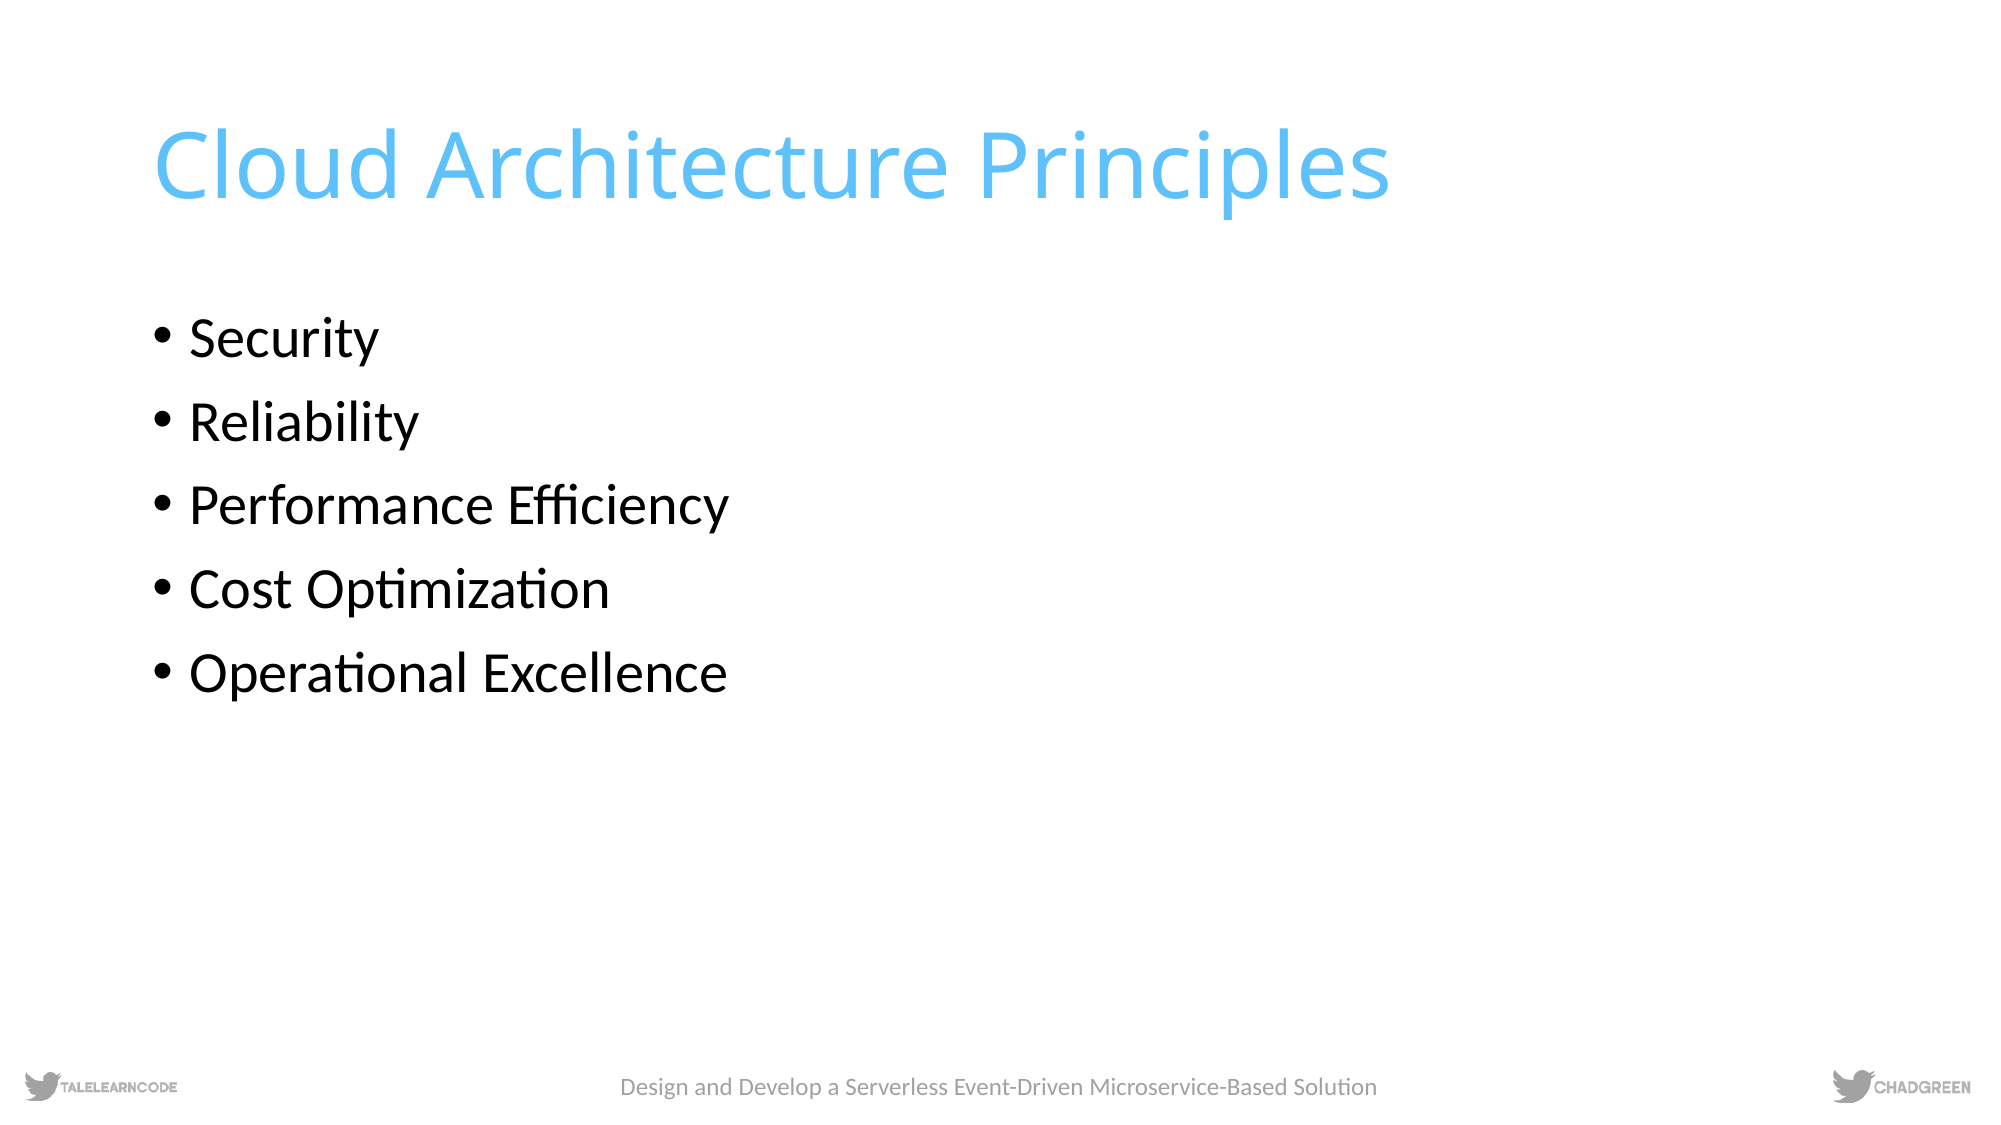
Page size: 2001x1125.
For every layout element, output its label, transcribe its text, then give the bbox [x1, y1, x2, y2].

title Cloud Architecture Principles [137, 59, 1863, 278]
list Security Reliability Performance Efficiency Cost Optimization Operational Excellence [137, 299, 1863, 1014]
